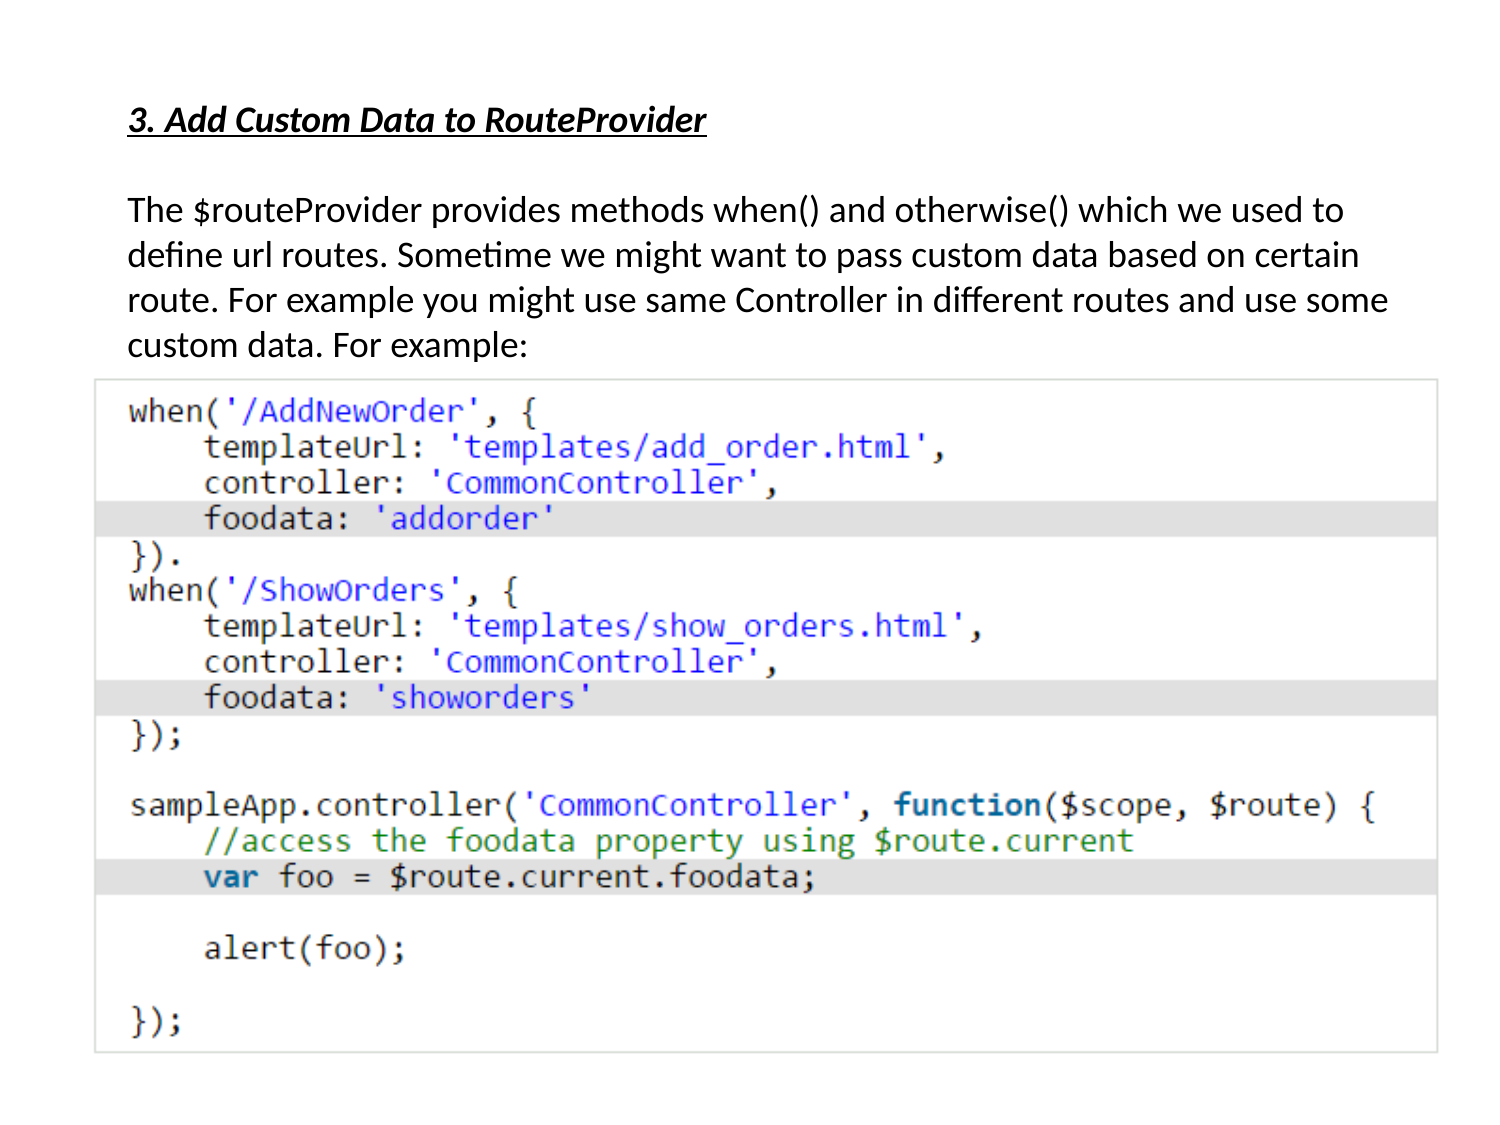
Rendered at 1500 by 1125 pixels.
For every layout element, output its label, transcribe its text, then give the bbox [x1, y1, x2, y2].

picture [87, 362, 1451, 1063]
text_box 3. Add Custom Data to RouteProvider The $routeProvider provides methods when() and otherwise() which we used to define url routes. Sometime we might want to pass custom data based on certain route. For example you might use same Controller in different routes and use some custom data. For example: [112, 87, 1438, 360]
